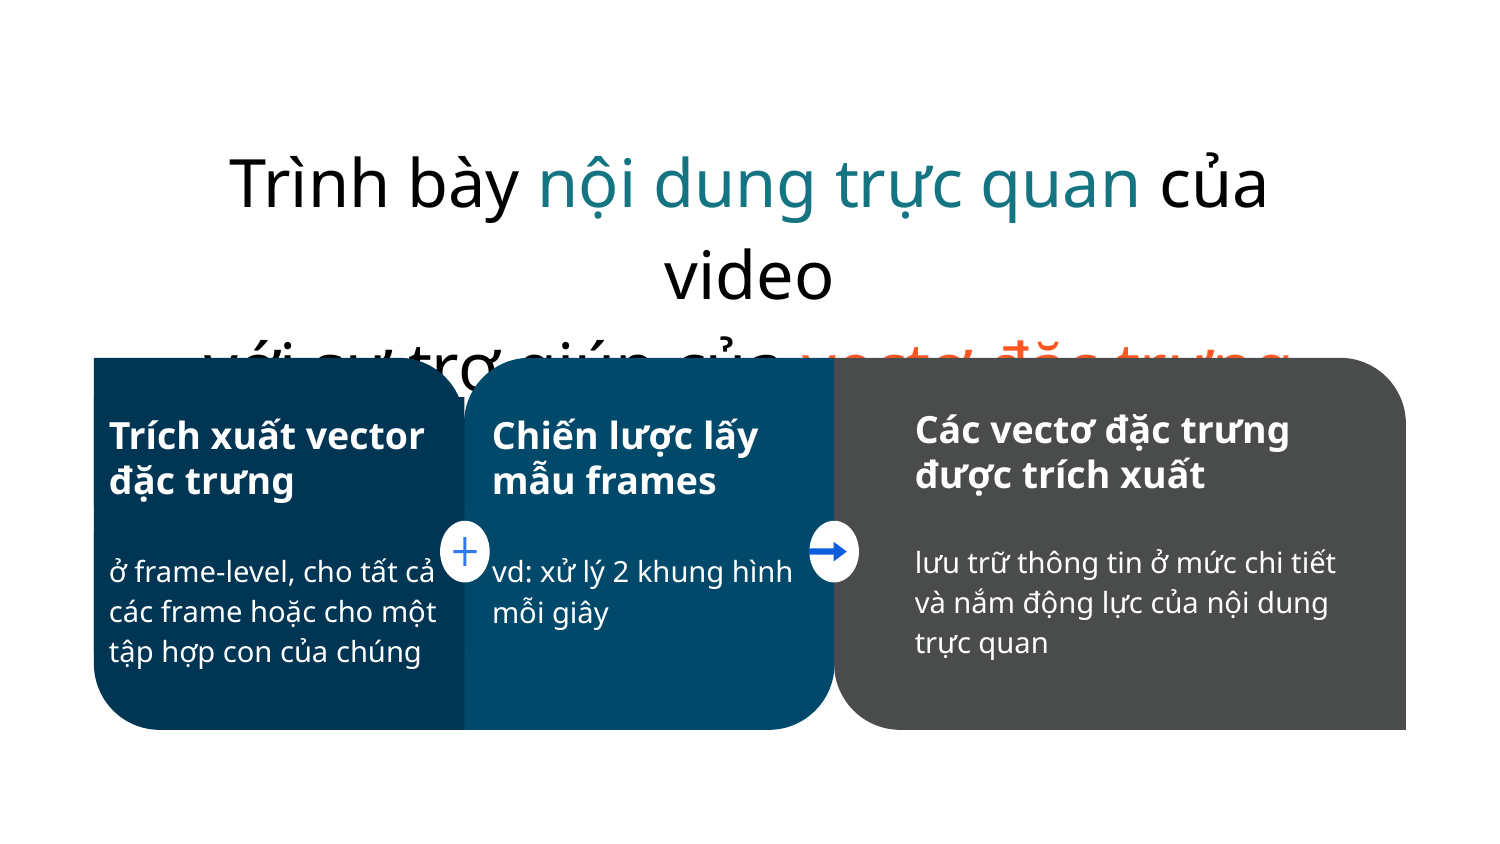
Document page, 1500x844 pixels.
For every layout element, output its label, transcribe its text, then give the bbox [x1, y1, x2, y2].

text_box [465, 357, 832, 731]
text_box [93, 357, 465, 731]
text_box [439, 520, 490, 583]
text_box Trình bày nội dung trực quan của video với sự trợ giúp của vectơ đặc trưng [183, 113, 1316, 356]
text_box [808, 520, 860, 583]
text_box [833, 357, 1407, 731]
